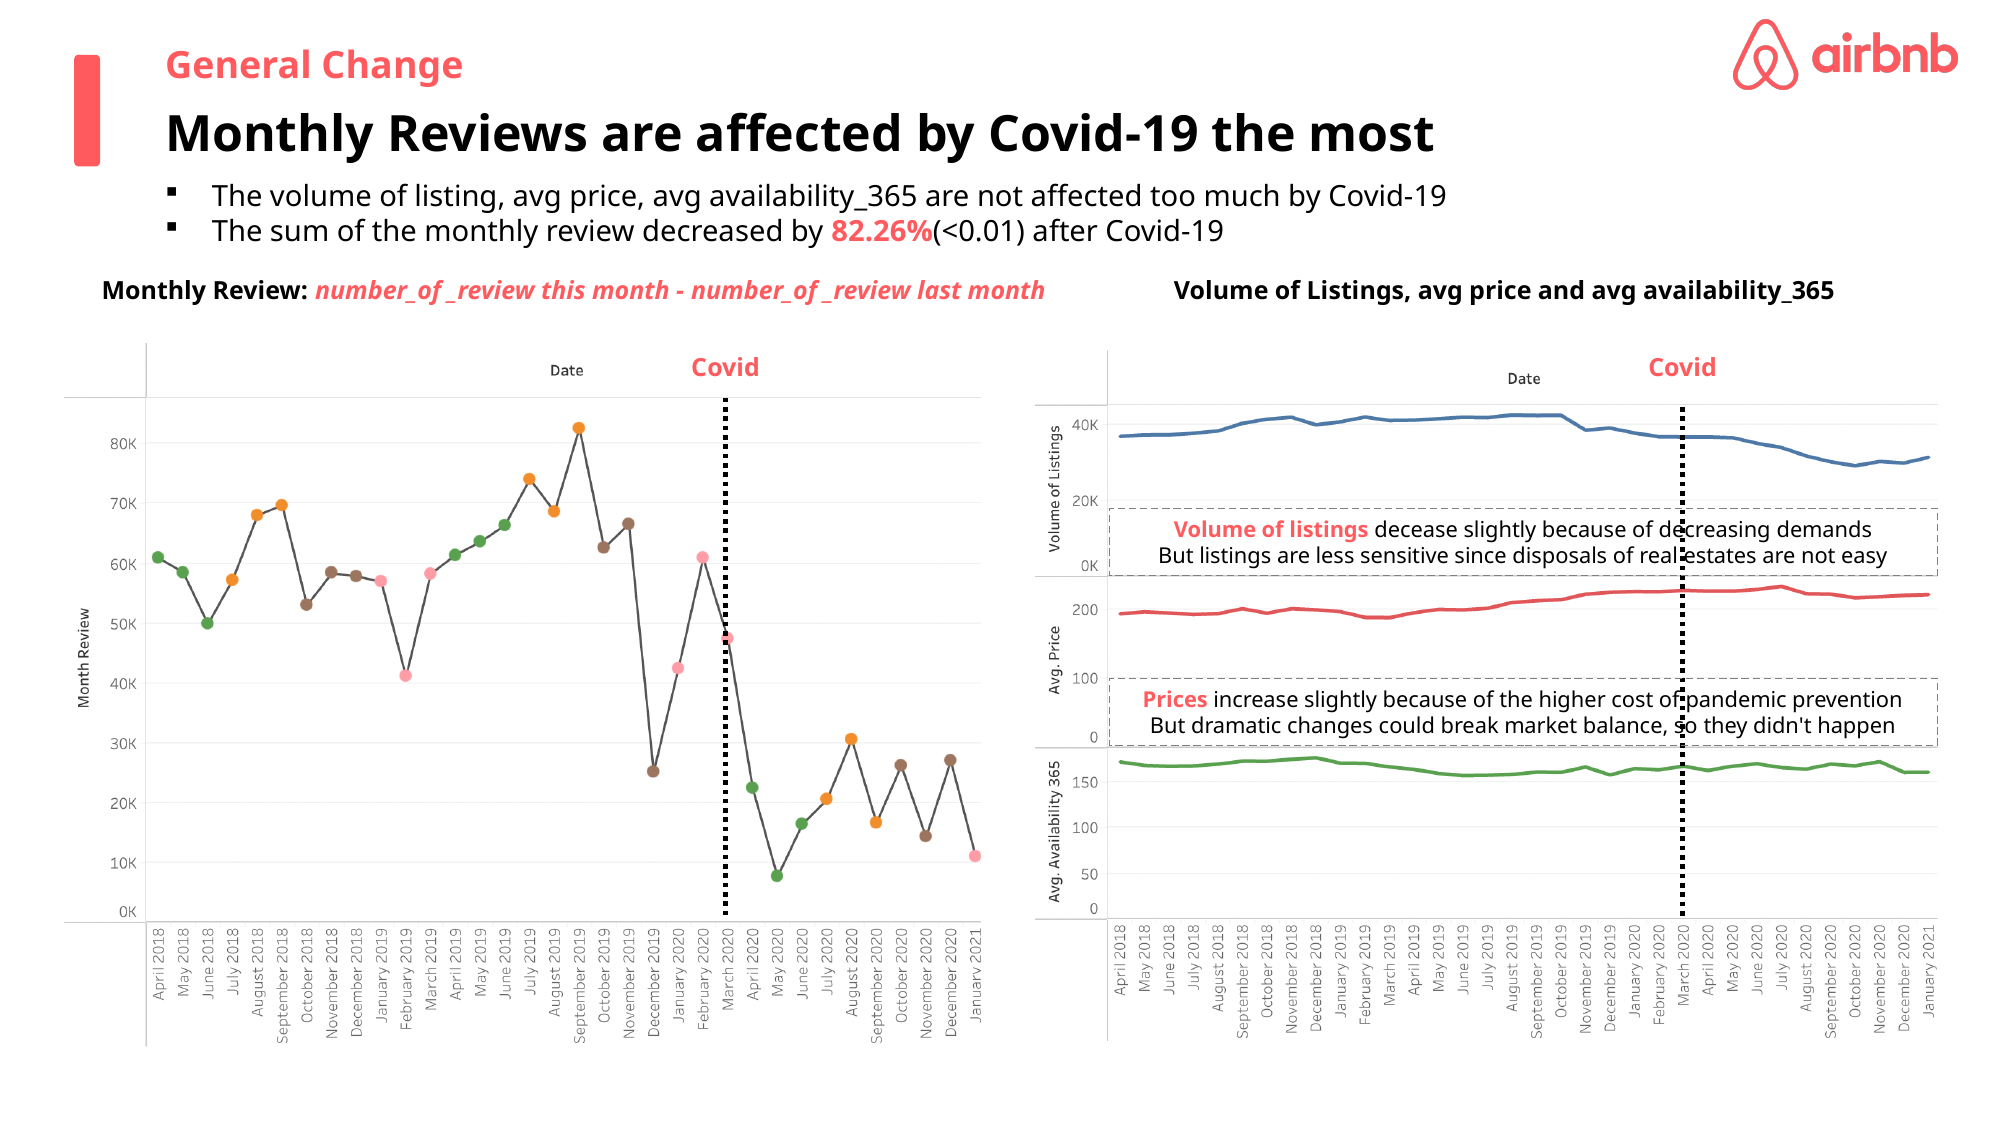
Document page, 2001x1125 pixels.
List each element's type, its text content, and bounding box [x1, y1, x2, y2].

text_box Volume of Listings, avg price and avg availability_365 [1087, 267, 1922, 313]
text_box Monthly Review: number_of _review this month - number_of _review last month [50, 267, 1087, 313]
text_box Monthly Reviews are affected by Covid-19 the most [149, 94, 1567, 170]
picture [61, 343, 981, 1052]
picture [1032, 343, 1938, 1052]
text_box General Change [149, 33, 1567, 94]
picture [1733, 19, 1958, 90]
text_box The volume of listing, avg price, avg availability_365 are not affected too much by Covid-19 The sum of the monthly review decreased by 82.26%(<0.01) after Covid-19 [150, 170, 1848, 256]
